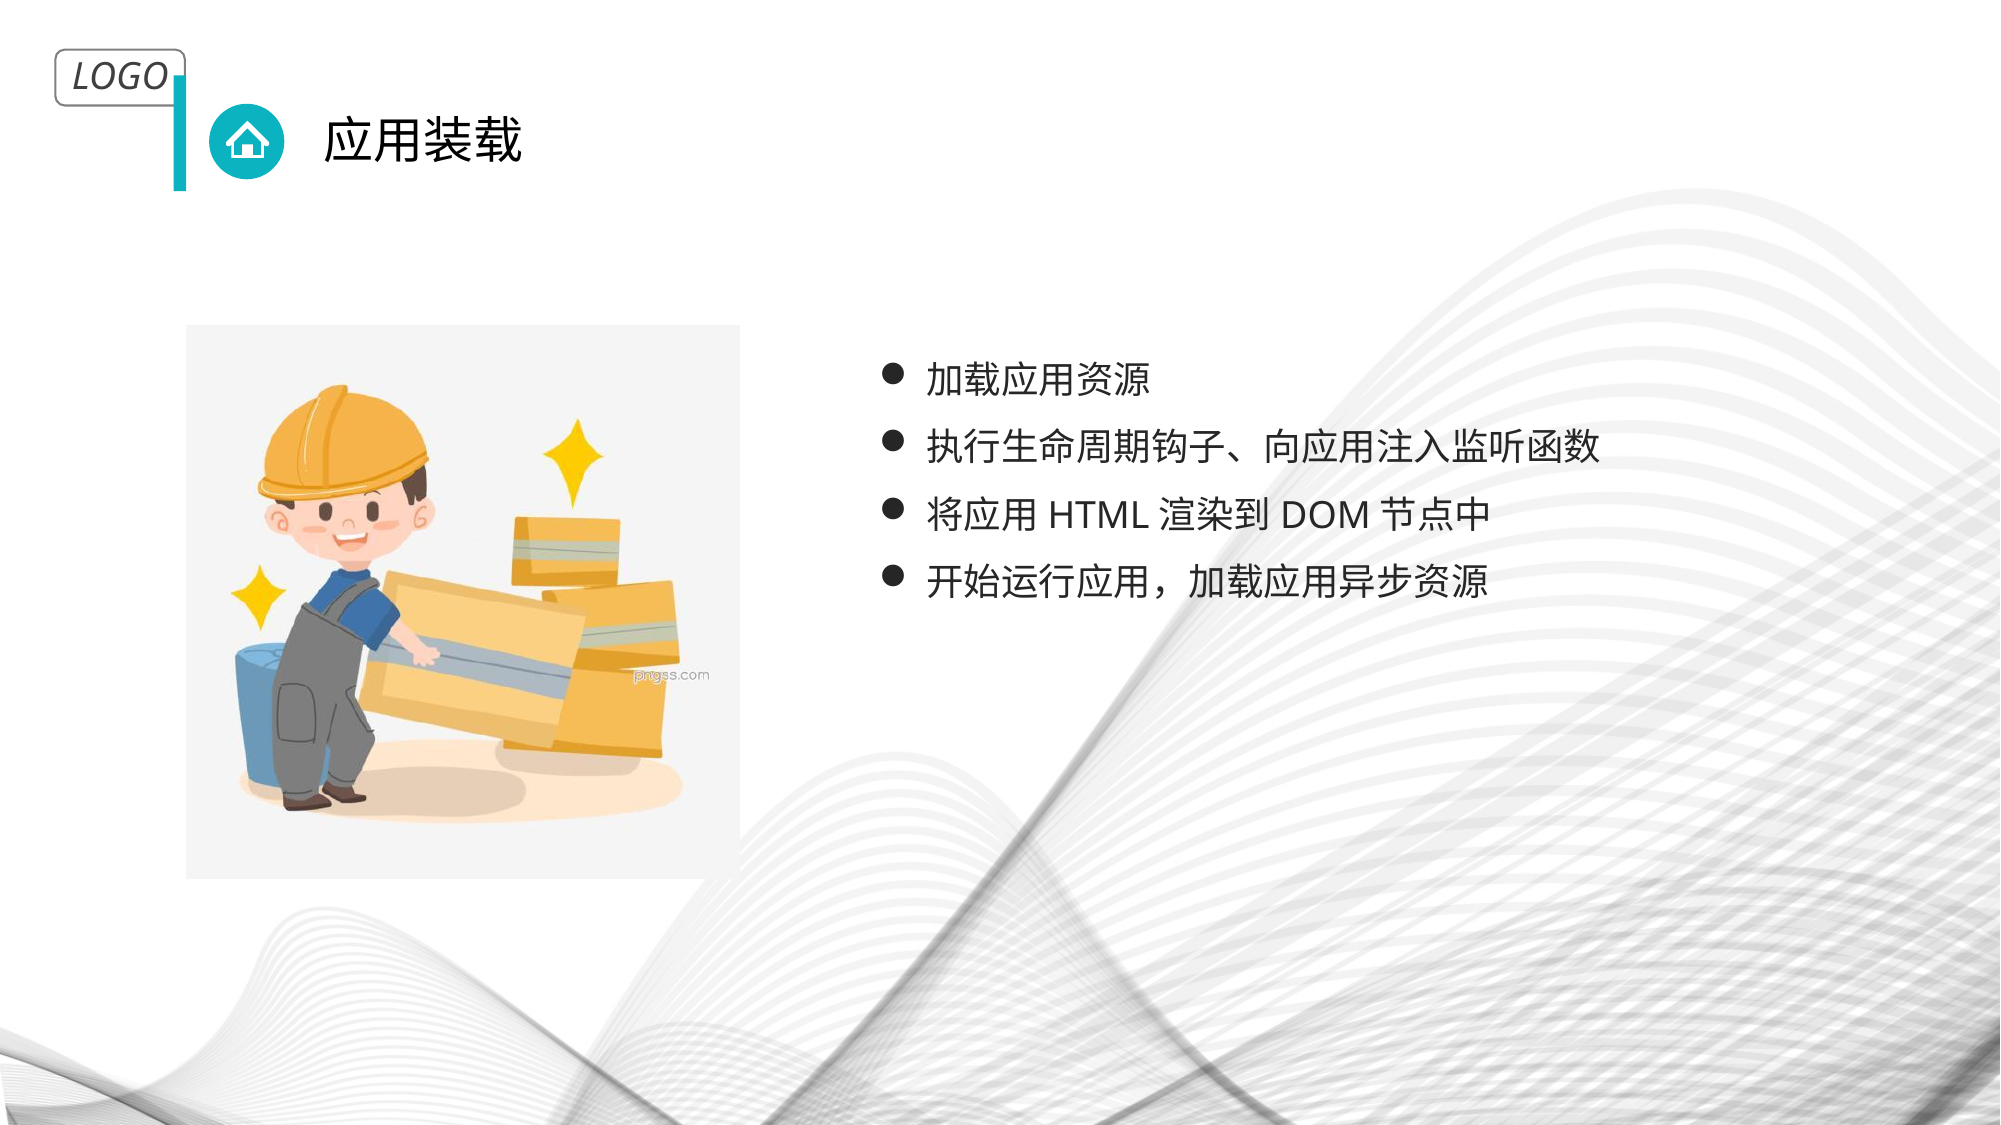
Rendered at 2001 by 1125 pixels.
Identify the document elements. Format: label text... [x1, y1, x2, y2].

text_box 应用装载 [309, 101, 1219, 177]
text_box [173, 74, 187, 192]
text_box 加载应用资源 执行生命周期钩子、向应用注入监听函数 将应用HTML渲染到DOM节点中 开始运行应用，加载应用异步资源 [864, 325, 1911, 746]
picture [0, 0, 2000, 1125]
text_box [209, 103, 285, 180]
